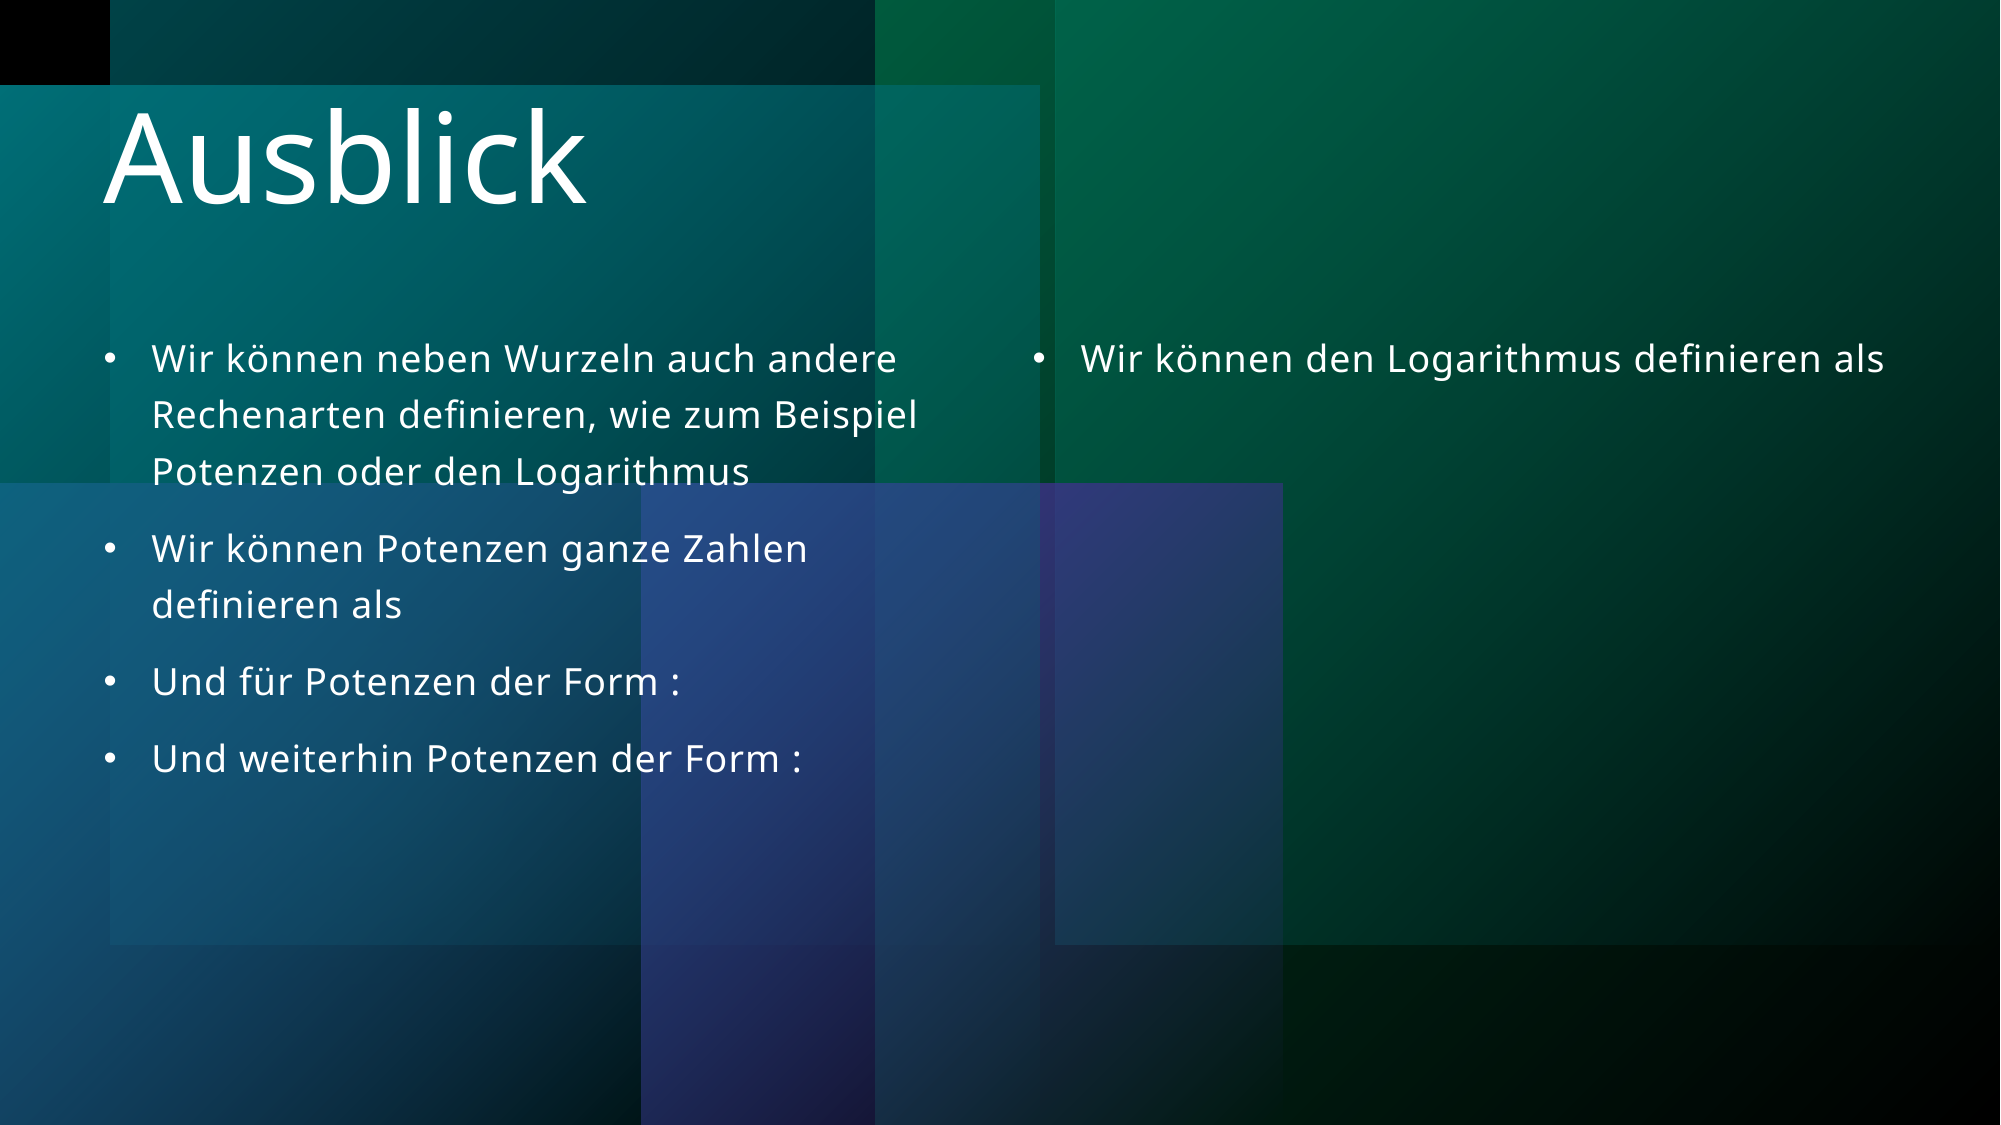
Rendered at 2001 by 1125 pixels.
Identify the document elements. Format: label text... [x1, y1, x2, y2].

title Ausblick [88, 88, 1908, 287]
